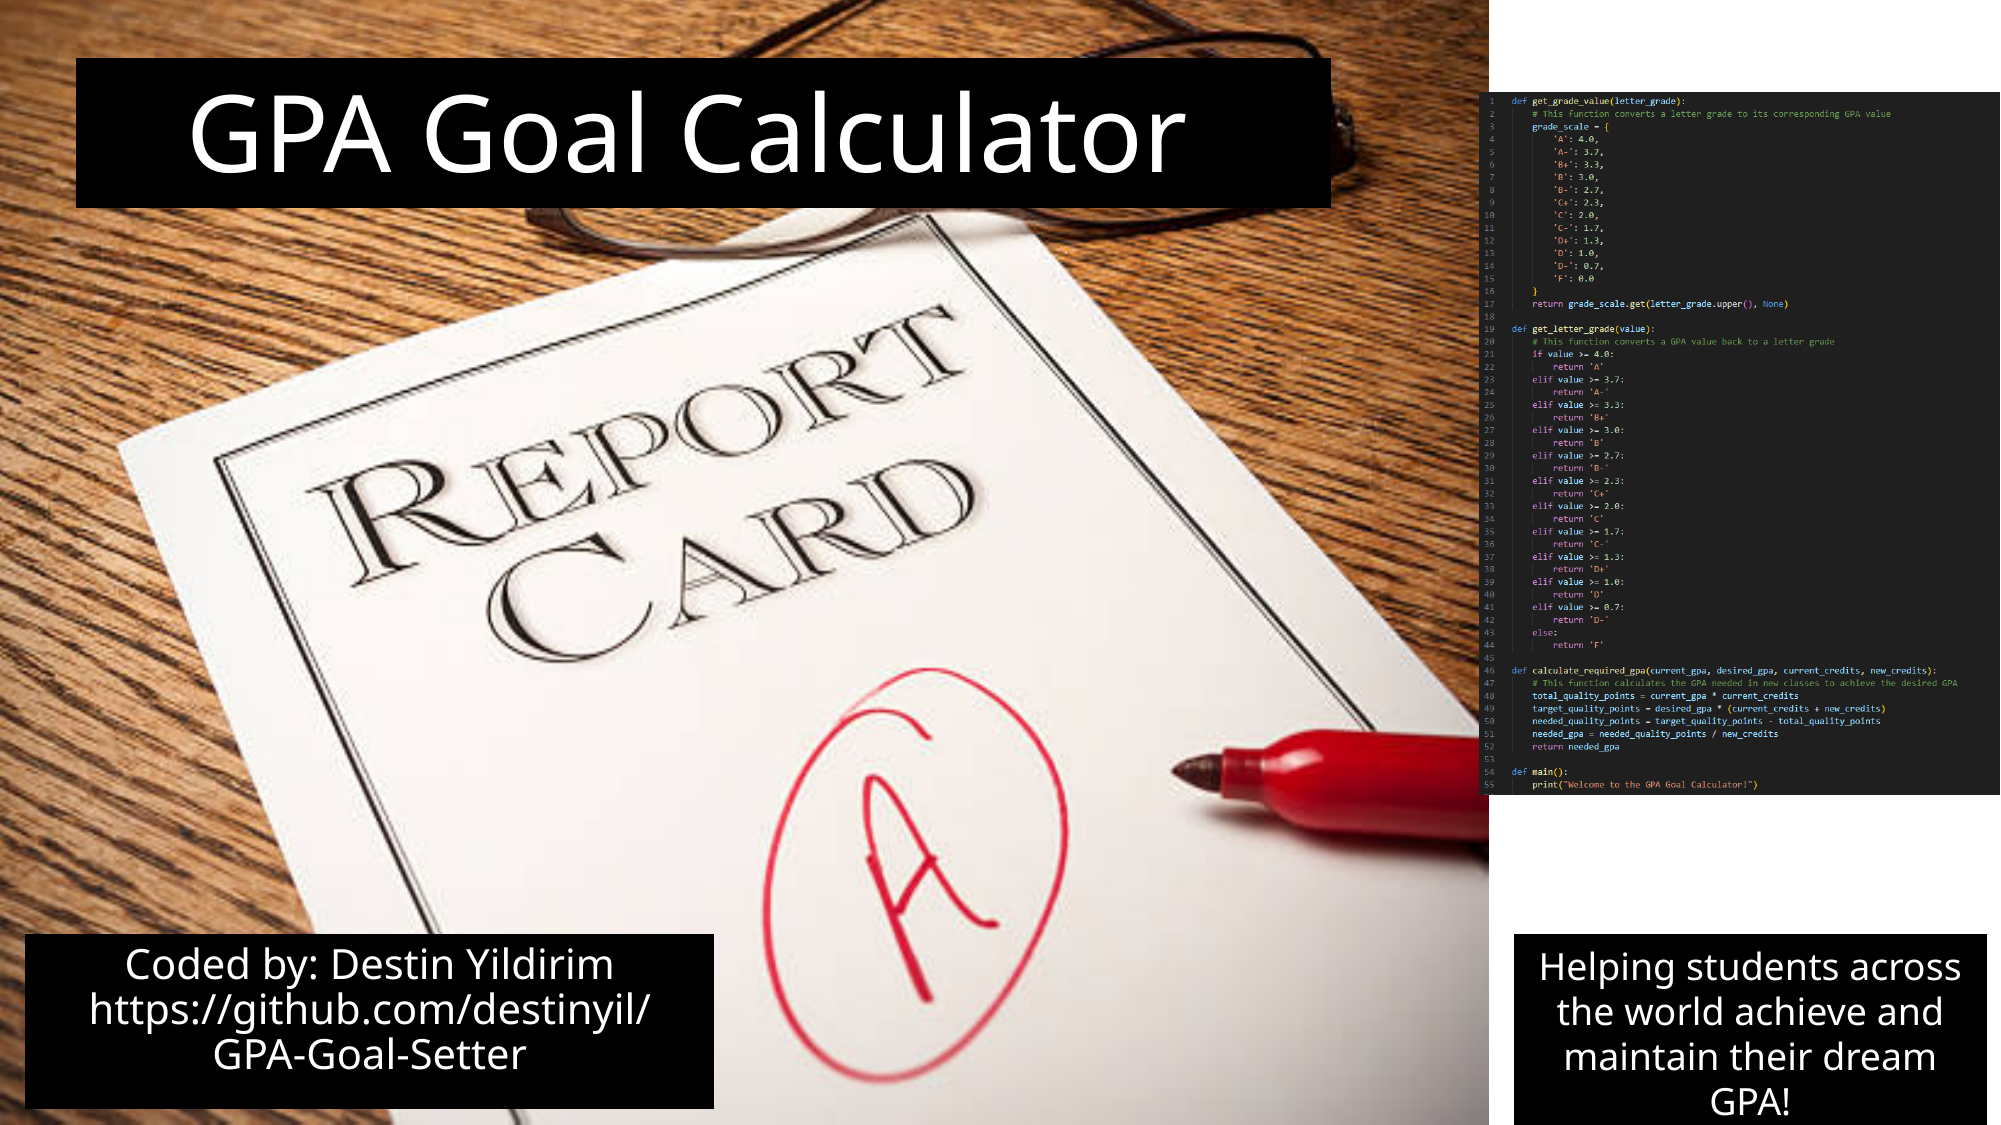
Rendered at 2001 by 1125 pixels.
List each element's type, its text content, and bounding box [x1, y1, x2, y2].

text_box Helping students across the world achieve and maintain their dream GPA! [1514, 934, 1987, 1125]
picture [0, 0, 2000, 1125]
